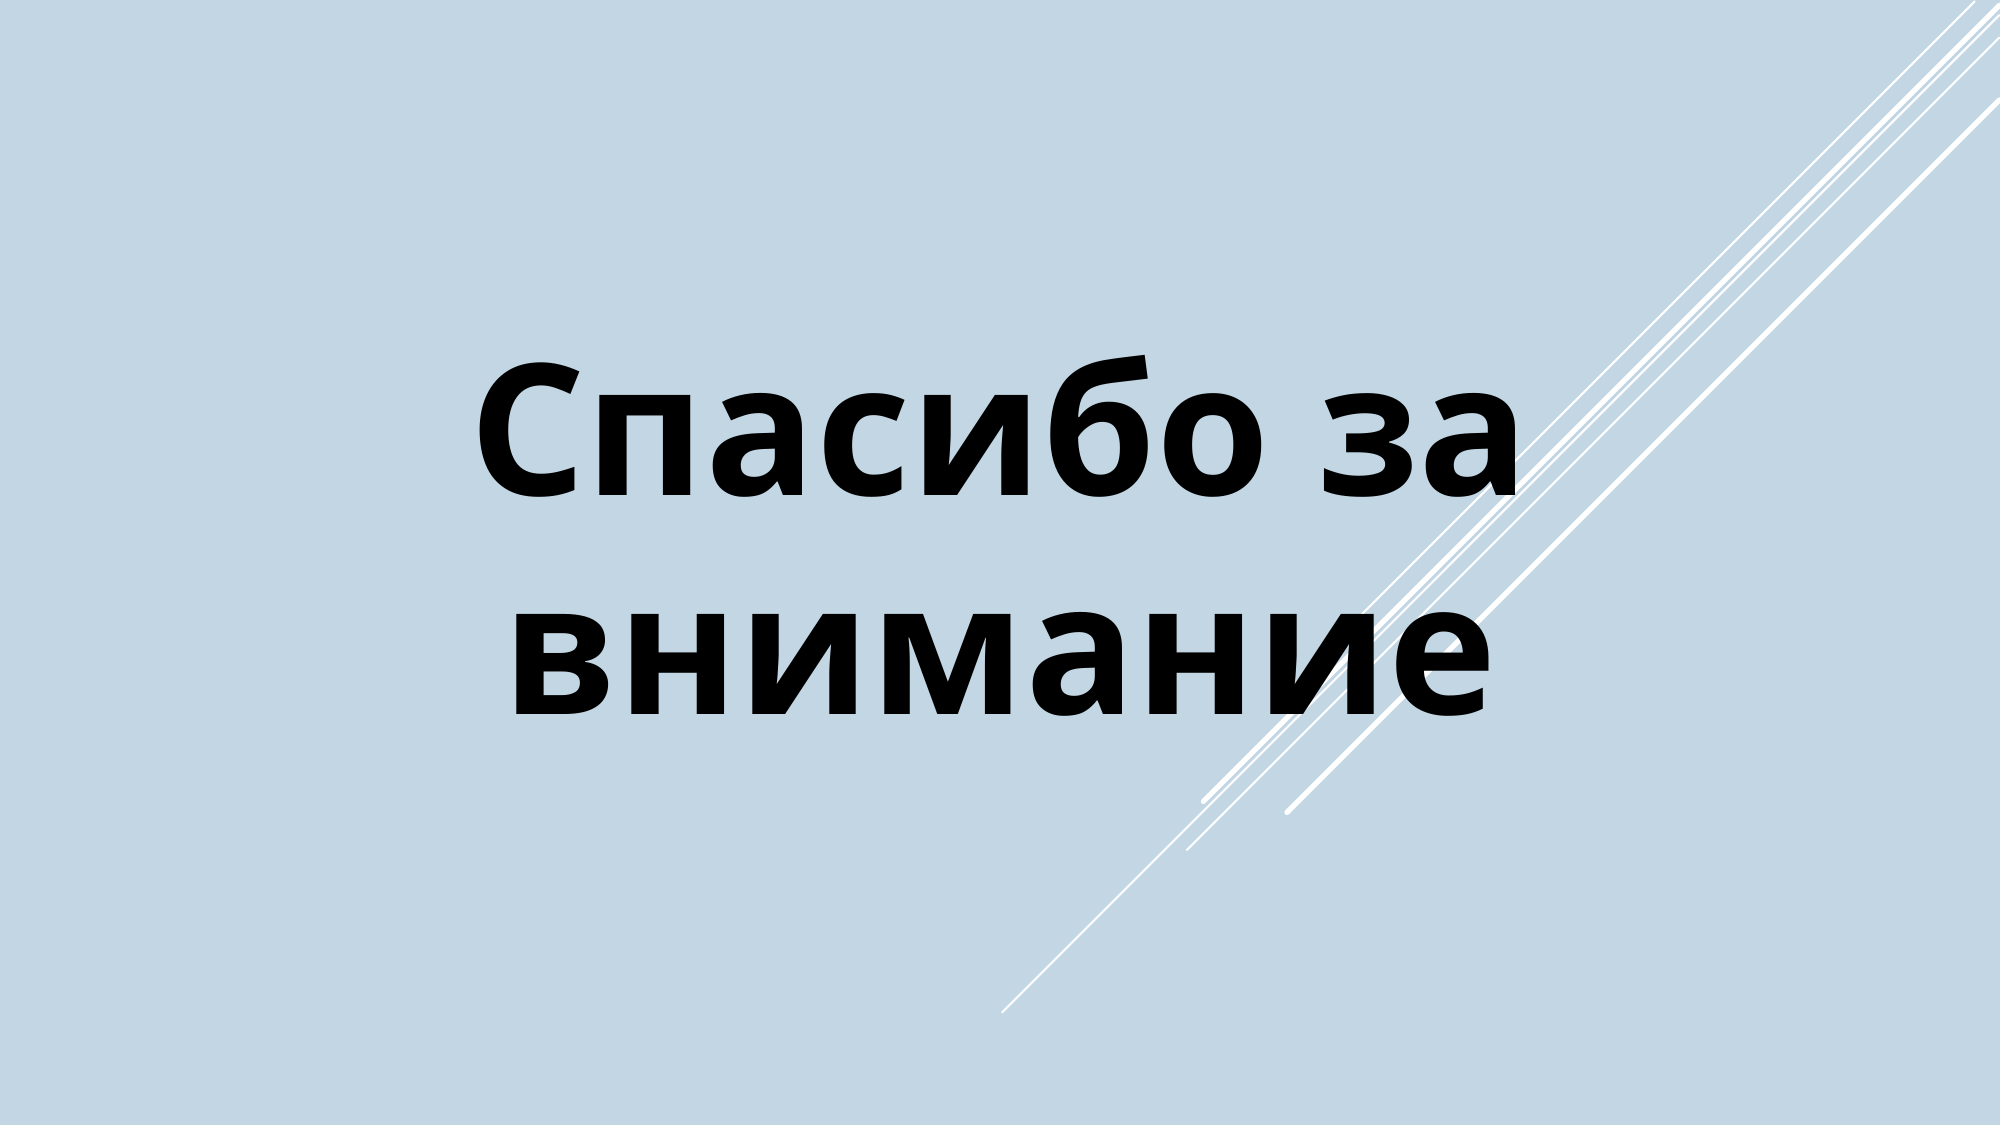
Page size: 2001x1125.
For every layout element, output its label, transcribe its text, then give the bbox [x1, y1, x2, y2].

text_box Спасибо за внимание [315, 304, 1685, 759]
